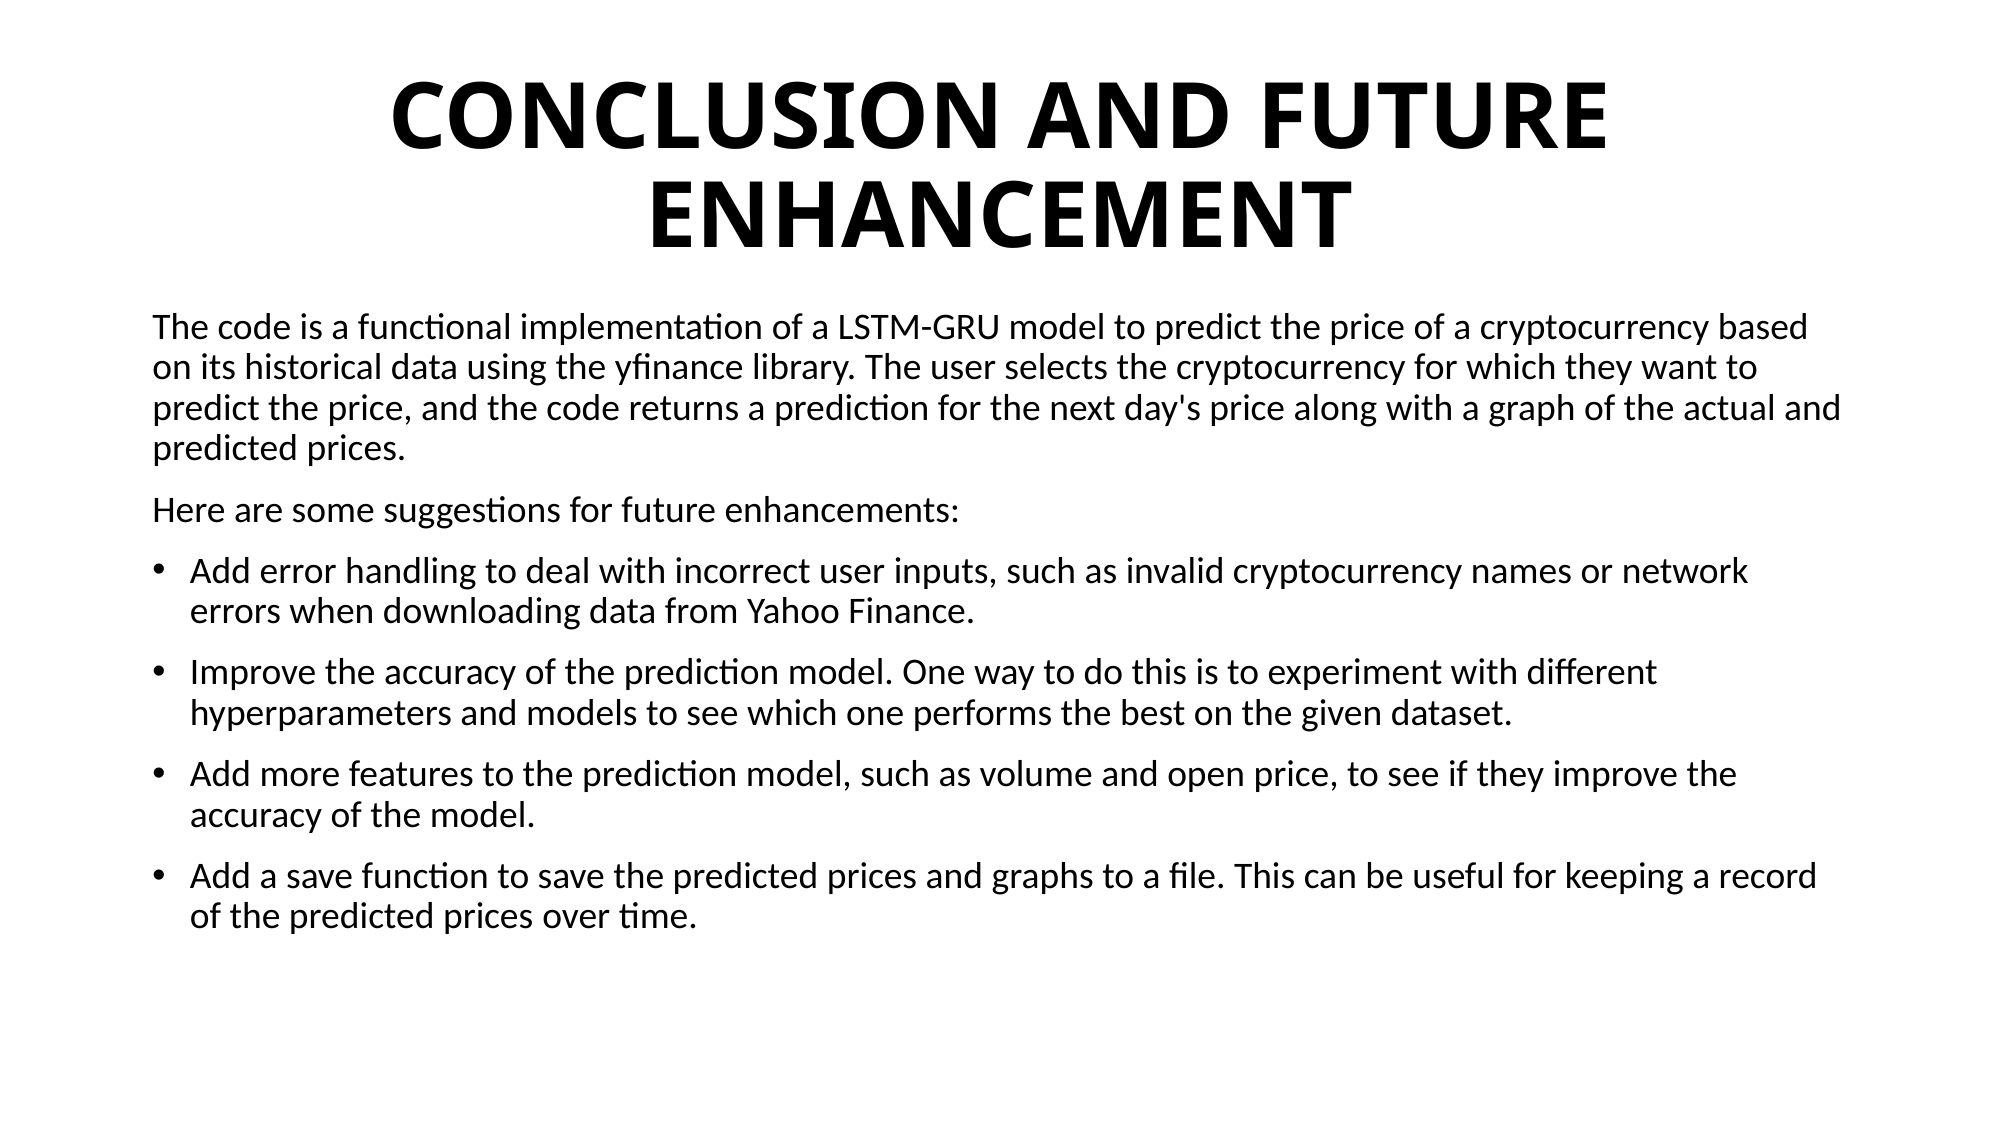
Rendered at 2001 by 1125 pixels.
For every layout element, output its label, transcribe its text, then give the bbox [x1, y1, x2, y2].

list The code is a functional implementation of a LSTM-GRU model to predict the price of a cryptocurrency based on its historical data using the yfinance library. The user selects the cryptocurrency for which they want to predict the price, and the code returns a prediction for the next day's price along with a graph of the actual and predicted prices. Here are some suggestions for future enhancements: Add error handling to deal with incorrect user inputs, such as invalid cryptocurrency names or network errors when downloading data from Yahoo Finance. Improve the accuracy of the prediction model. One way to do this is to experiment with different hyperparameters and models to see which one performs the best on the given dataset. Add more features to the prediction model, such as volume and open price, to see if they improve the accuracy of the model. Add a save function to save the predicted prices and graphs to a file. This can be useful for keeping a record of the predicted prices over time. [137, 299, 1863, 1014]
title CONCLUSION AND FUTURE ENHANCEMENT [137, 59, 1863, 278]
